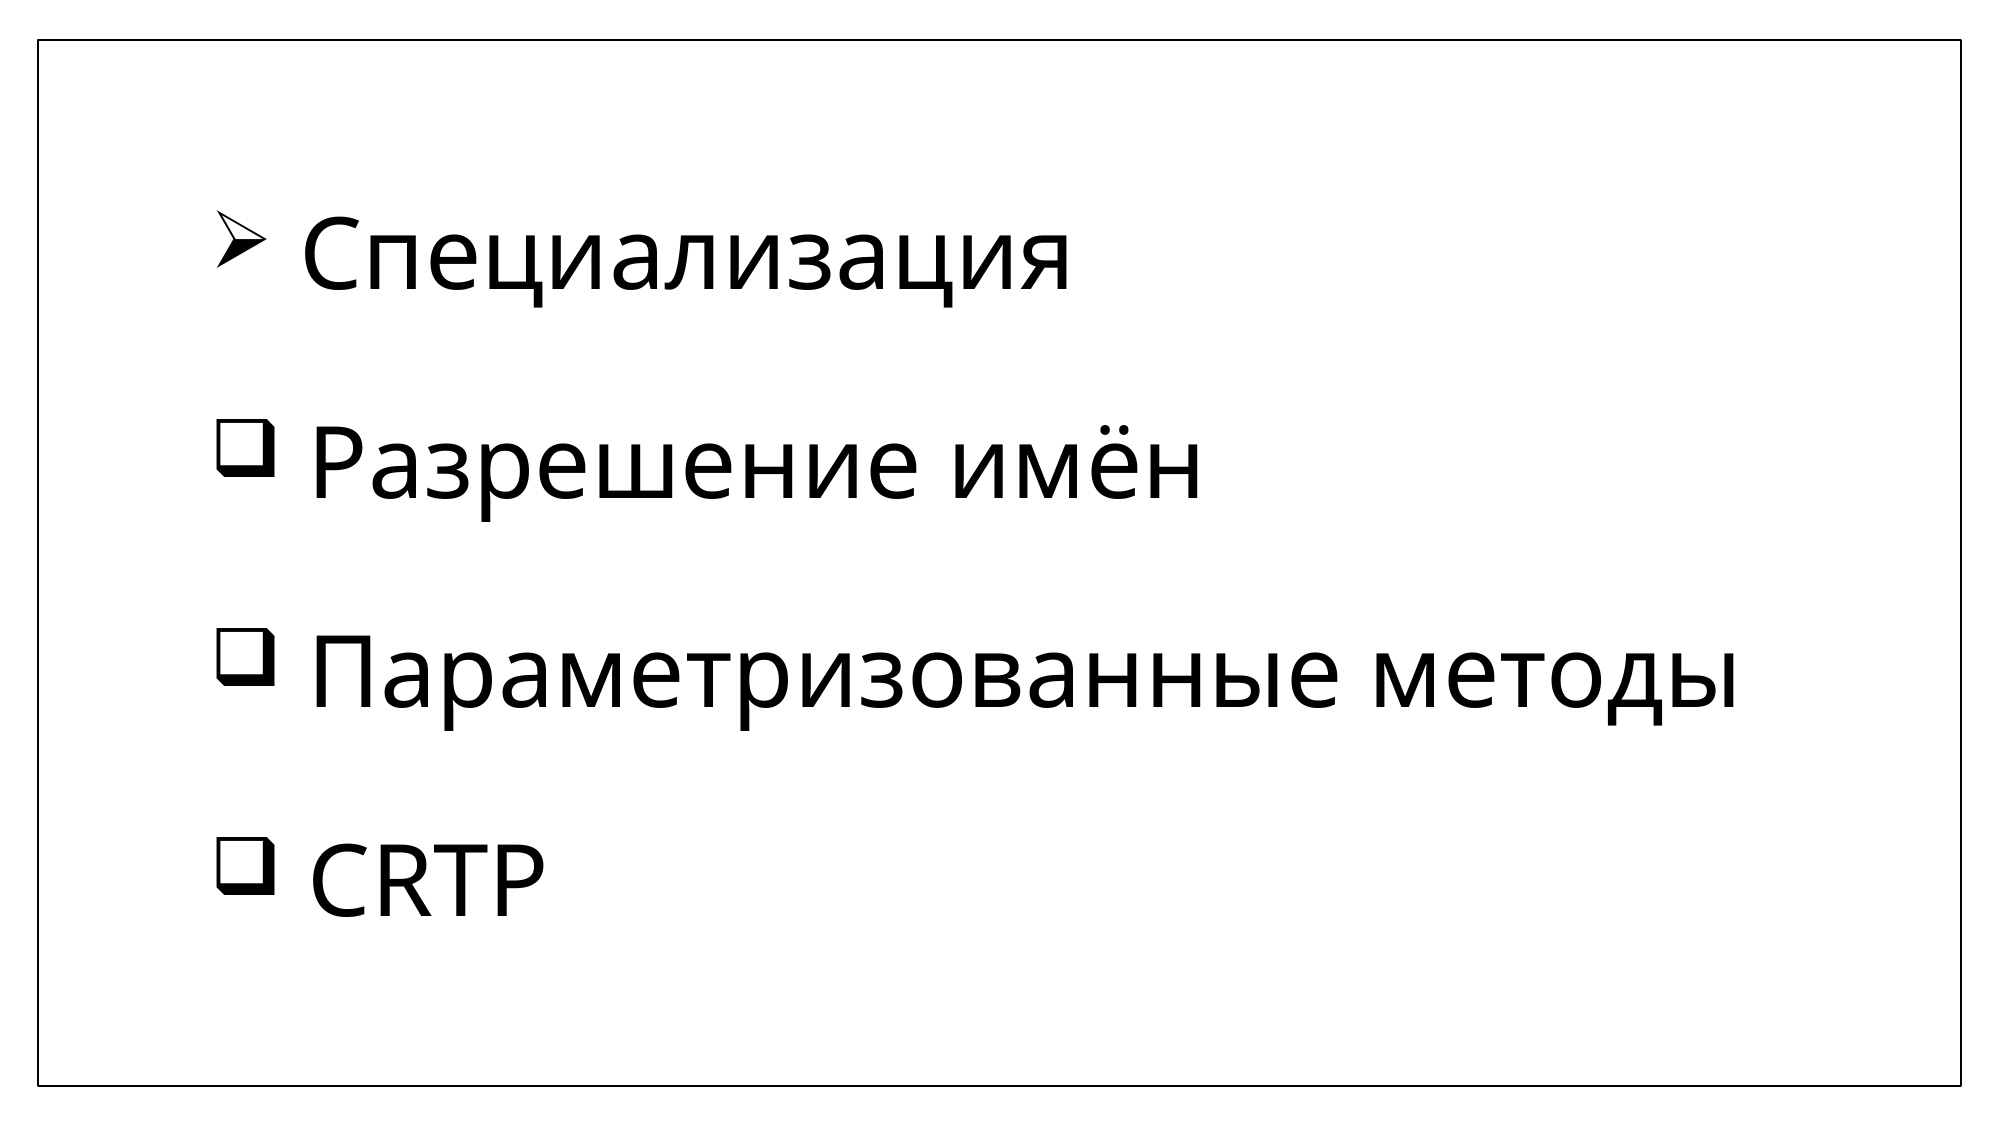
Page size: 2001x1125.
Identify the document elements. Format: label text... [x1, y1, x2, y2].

list Специализация Разрешение имён Параметризованные методы CRTP [187, 121, 1808, 1000]
